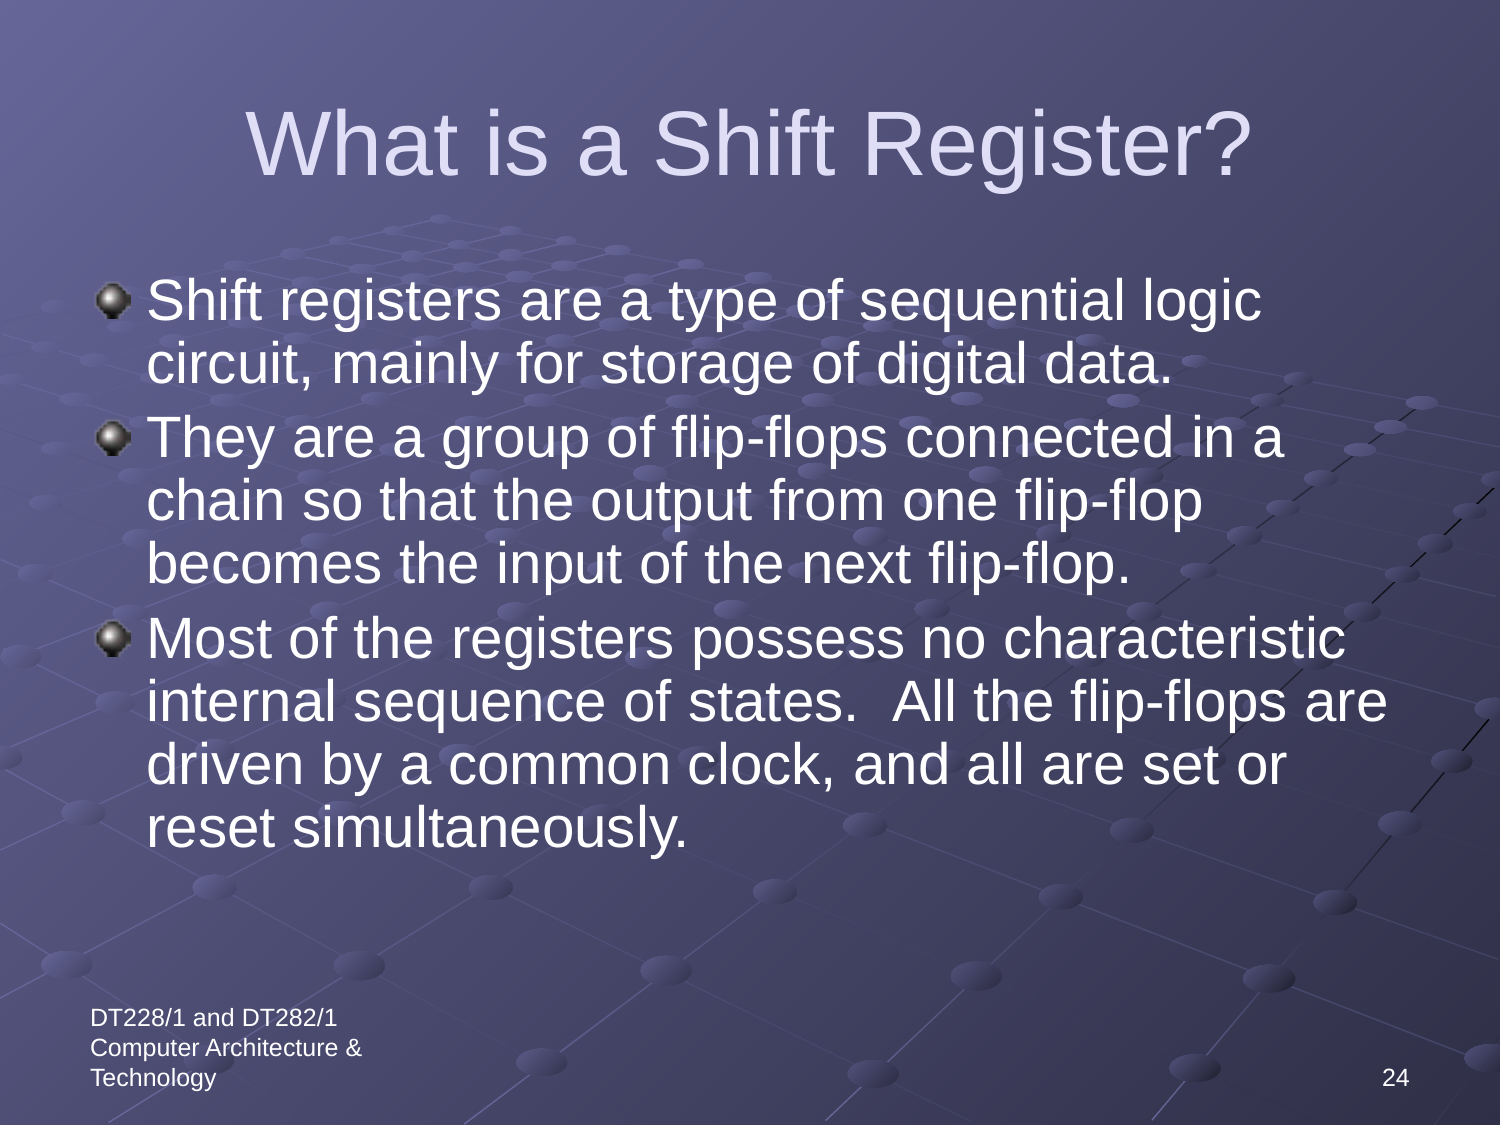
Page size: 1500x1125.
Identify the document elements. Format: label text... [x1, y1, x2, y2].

title What is a Shift Register? [74, 44, 1426, 233]
slide_number 24 [1074, 1023, 1426, 1100]
picture [90, 615, 131, 657]
picture [90, 277, 131, 319]
list Shift registers are a type of sequential logic circuit, mainly for storage of digital data. They are a group of flip-flops connected in a chain so that the output from one flip-flop becomes the input of the next flip-flop. Most of the registers possess no characteristic internal sequence of states. All the flip-flops are driven by a common clock, and all are set or reset simultaneously. [74, 262, 1426, 1007]
picture [90, 415, 131, 456]
slide_number DT228/1 and DT282/1 Computer Architecture & Technology [74, 1023, 426, 1100]
